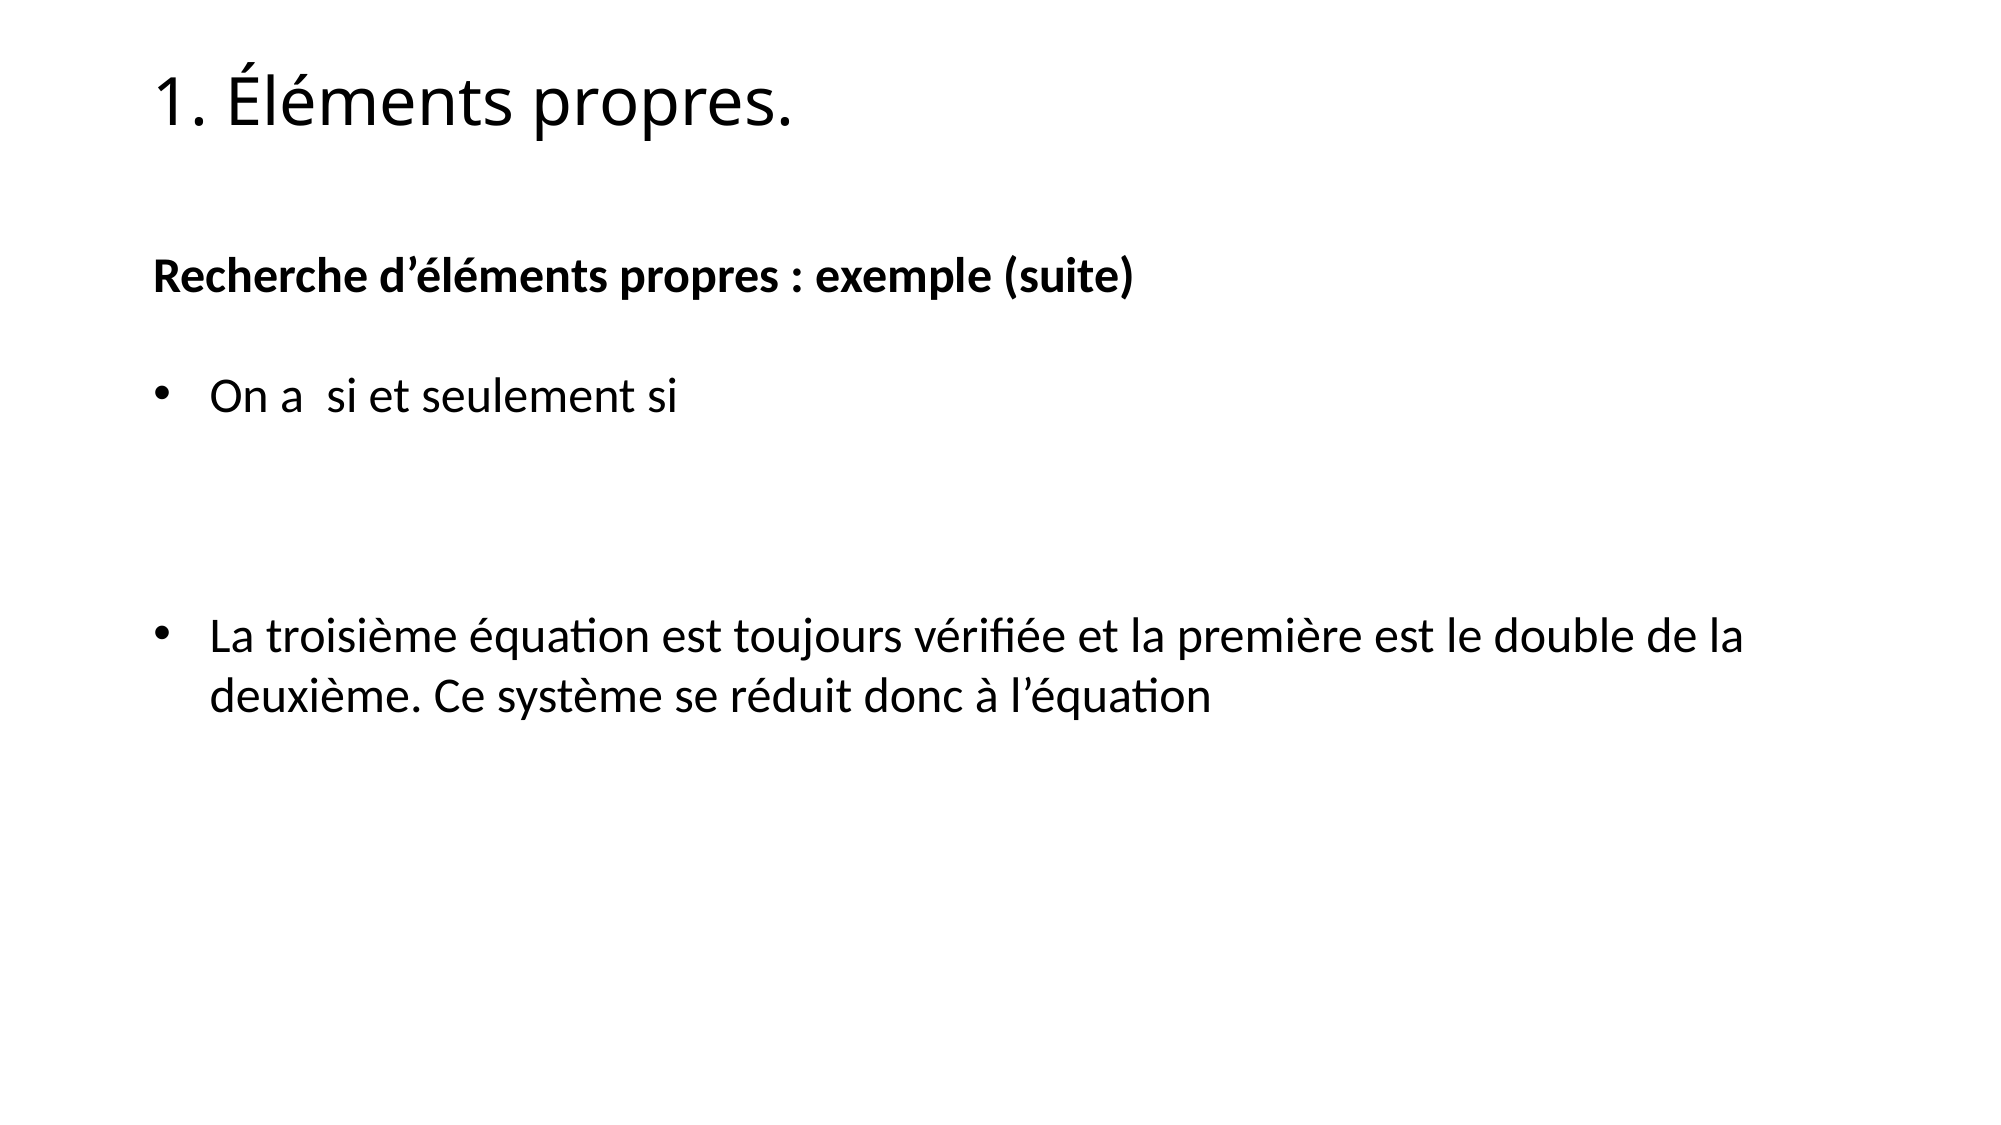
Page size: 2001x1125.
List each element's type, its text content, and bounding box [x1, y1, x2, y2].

text_box 1. Éléments propres. [137, 59, 1863, 155]
